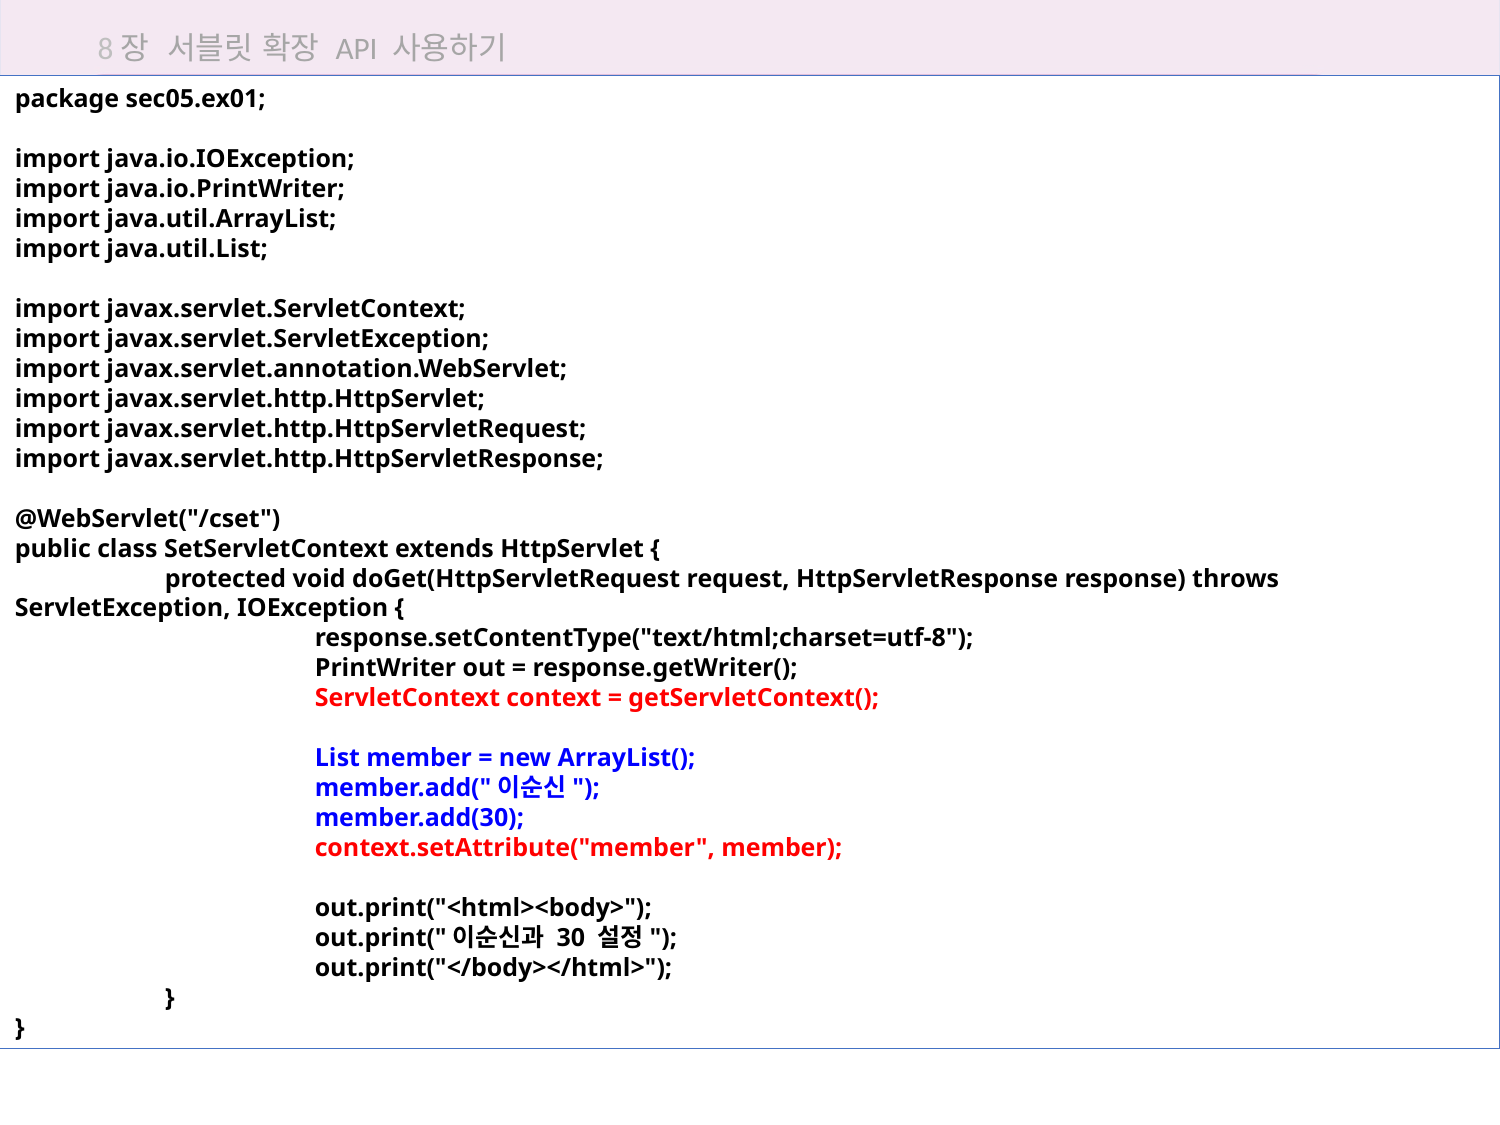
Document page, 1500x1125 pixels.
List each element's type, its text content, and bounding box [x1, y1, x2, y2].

text_box 8장 서블릿 확장 API 사용하기 [82, 0, 1133, 74]
picture [0, 1049, 1500, 1125]
picture [0, 0, 1500, 75]
text_box package sec05.ex01; import java.io.IOException; import java.io.PrintWriter; import java.util.ArrayList; import java.util.List; import javax.servlet.ServletContext; import javax.servlet.ServletException; import javax.servlet.annotation.WebServlet; import javax.servlet.http.HttpServlet; import javax.servlet.http.HttpServletRequest; import javax.servlet.http.HttpServletResponse; @WebServlet("/cset") public class SetServletContext extends HttpServlet { protected void doGet(HttpServletRequest request, HttpServletResponse response) throws ServletException, IOException { response.setContentType("text/html;charset=utf-8"); PrintWriter out = response.getWriter(); ServletContext context = getServletContext(); List member = new ArrayList(); member.add("이순신"); member.add(30); context.setAttribute("member", member); out.print("<html><body>"); out.print("이순신과 30 설정"); out.print("</body></html>"); } } [0, 75, 1500, 1049]
